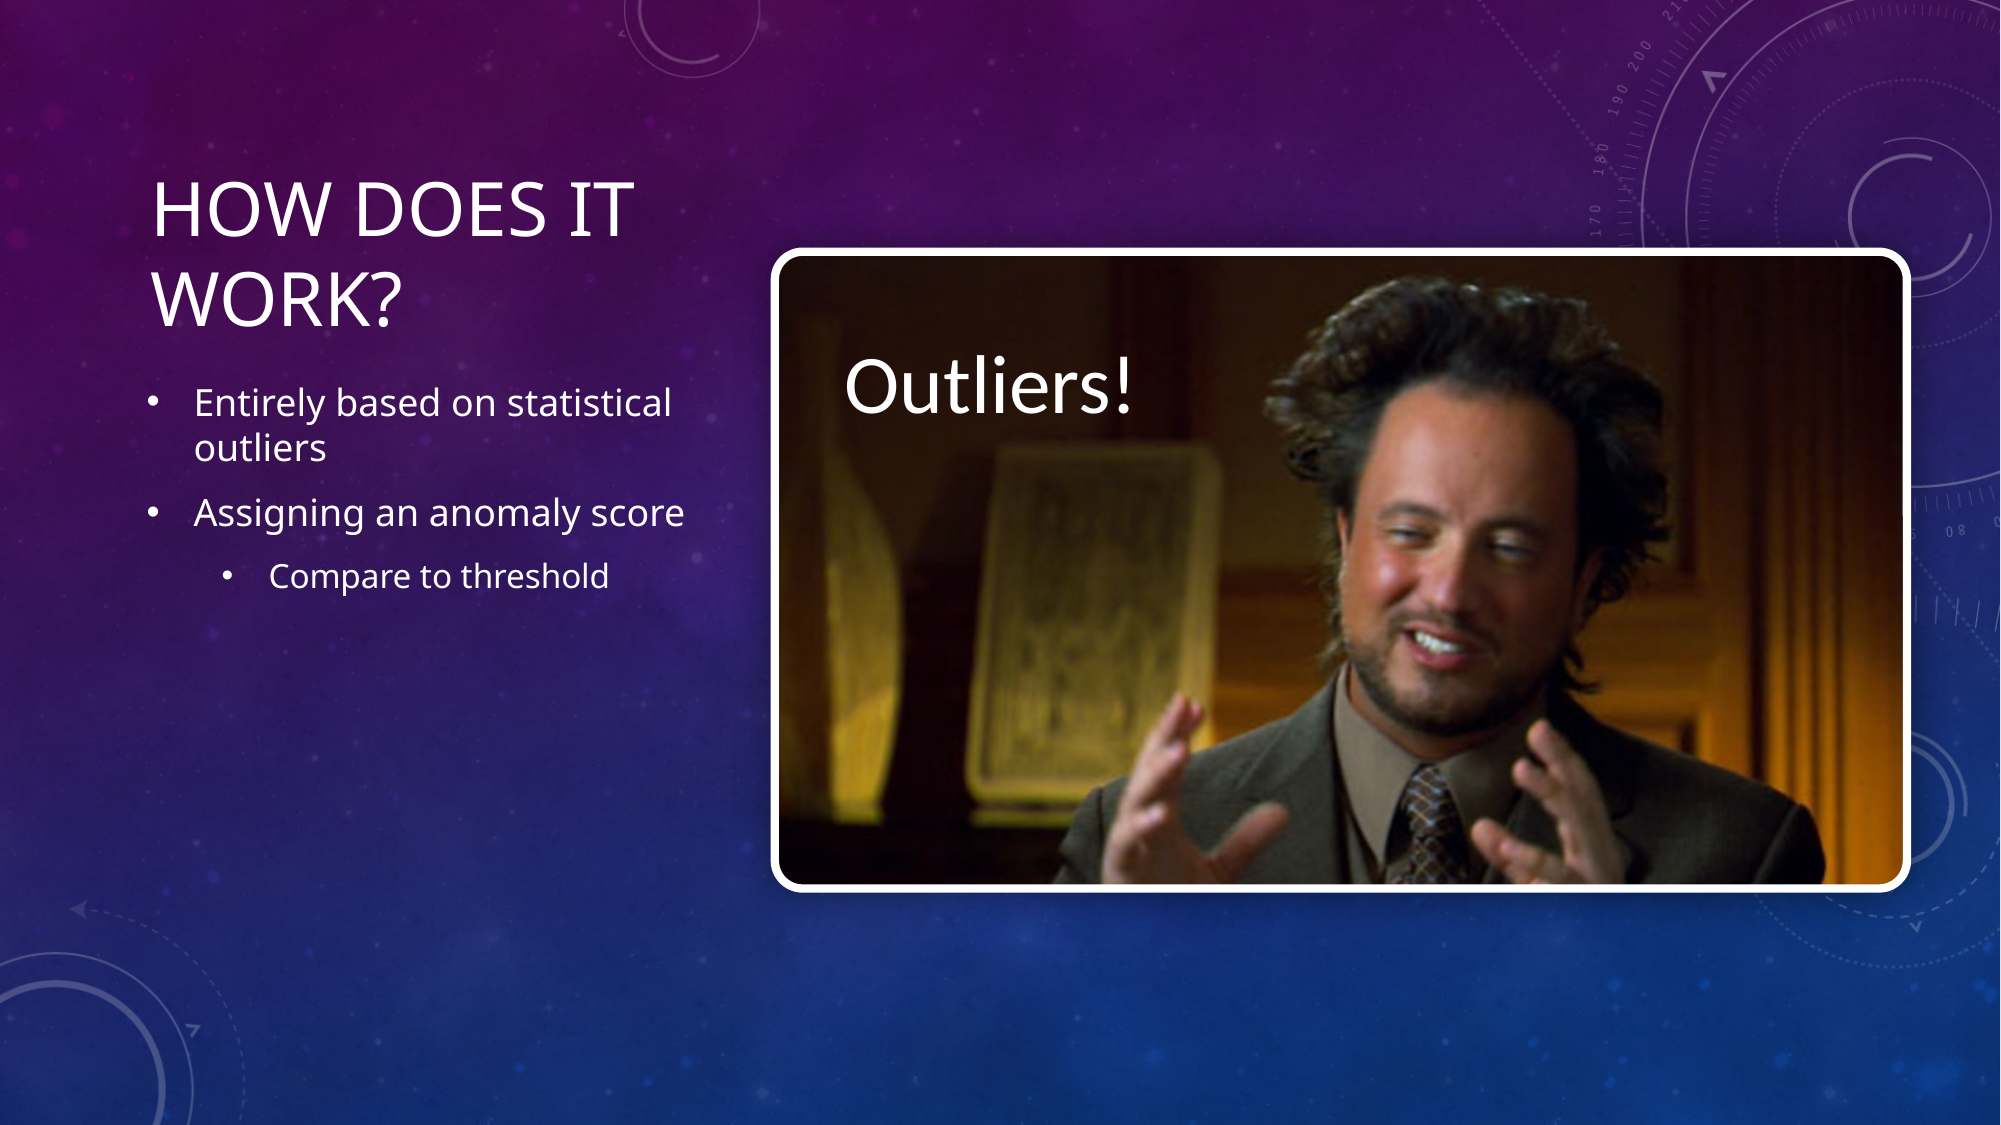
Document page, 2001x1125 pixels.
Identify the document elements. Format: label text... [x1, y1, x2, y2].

title How does it work? [135, 132, 789, 370]
picture [0, 0, 2001, 1125]
list Entirely based on statistical outliers Assigning an anomaly score Compare to threshold [131, 370, 749, 968]
